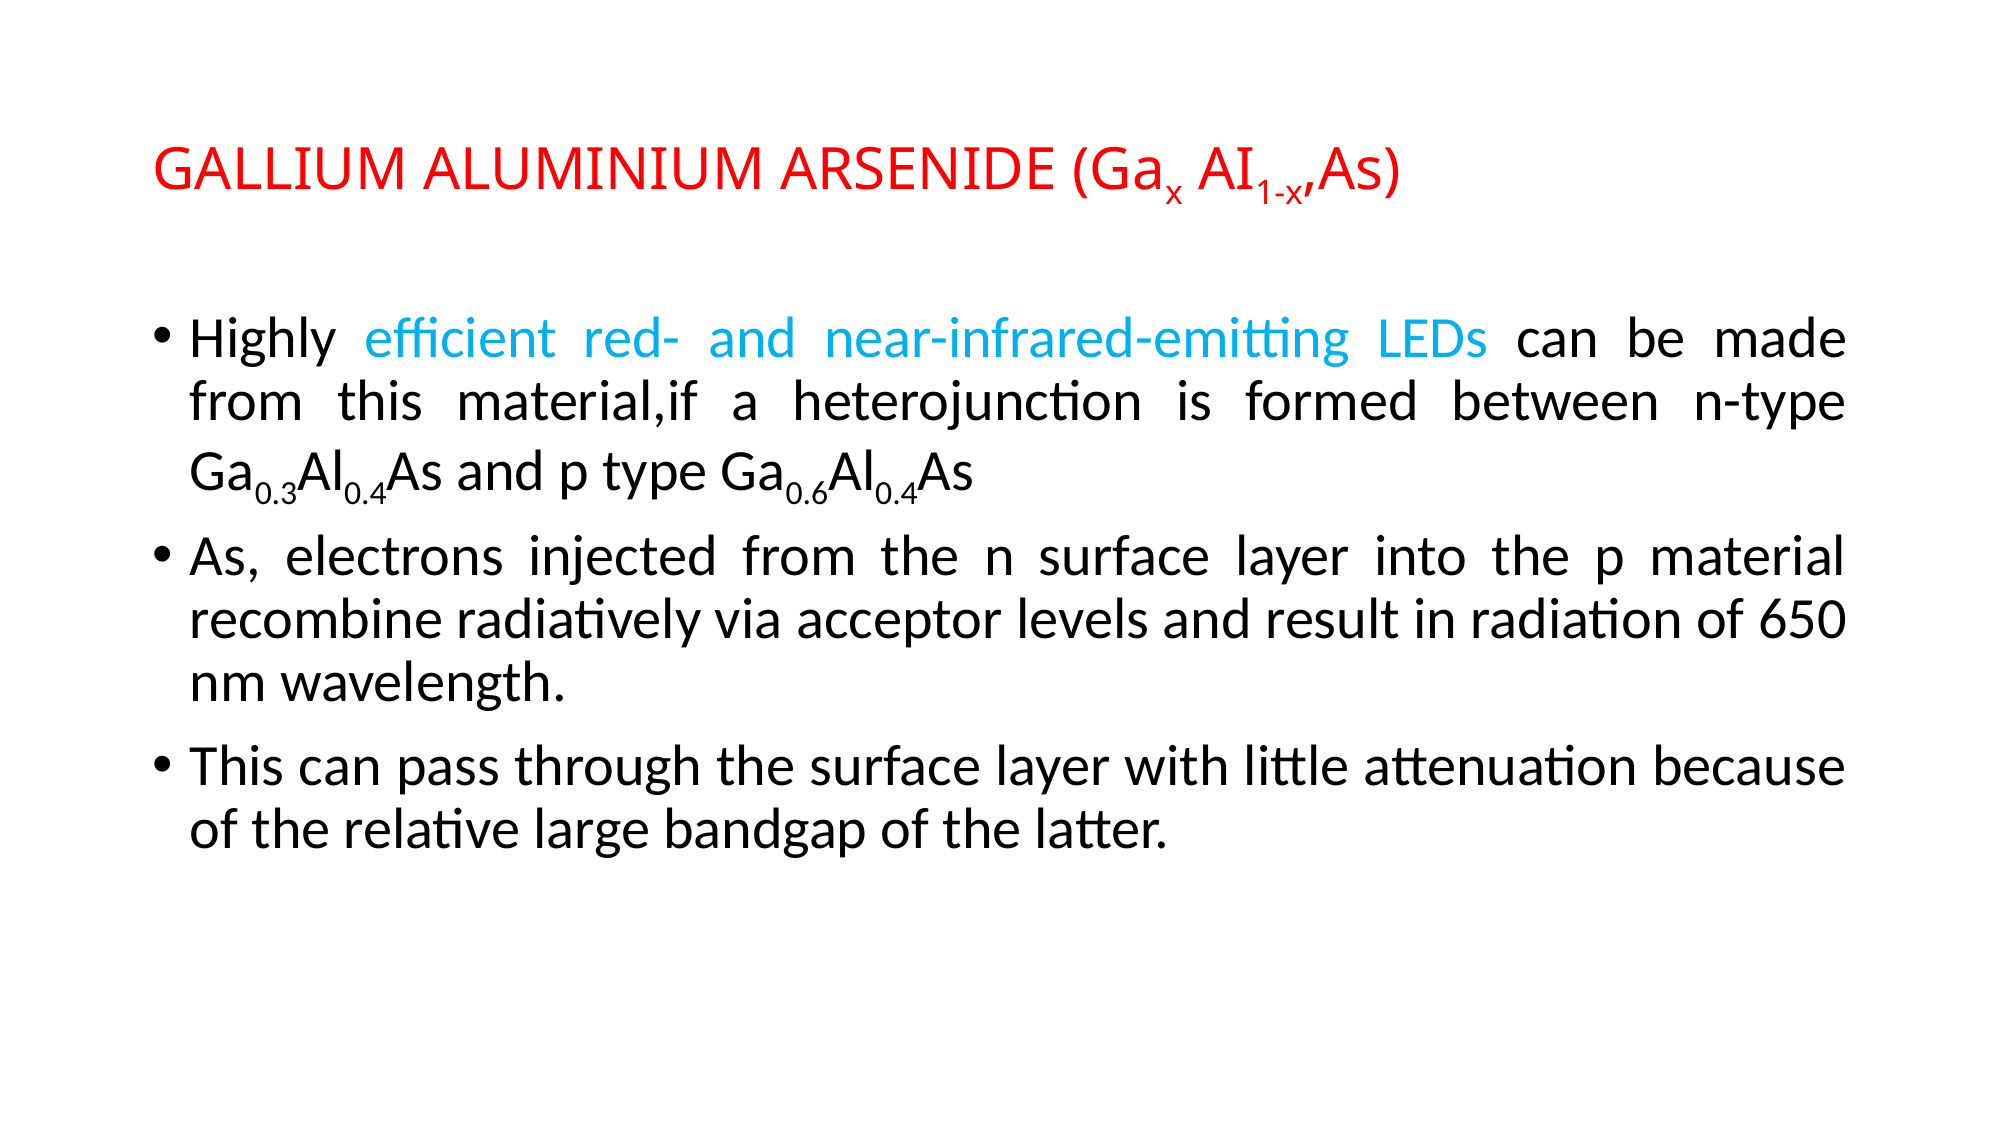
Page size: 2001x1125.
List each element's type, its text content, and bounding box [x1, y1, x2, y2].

list Highly efficient red- and near-infrared-emitting LEDs can be made from this material,if a heterojunction is formed between n-type Ga0.3Al0.4As and p type Ga0.6Al0.4As As, electrons injected from the n surface layer into the p material recombine radiatively via acceptor levels and result in radiation of 650 nm wavelength. This can pass through the surface layer with little attenuation because of the relative large bandgap of the latter. [137, 299, 1863, 1014]
title GALLIUM ALUMINIUM ARSENIDE (Gax AI1-x,As) [137, 59, 1863, 278]
